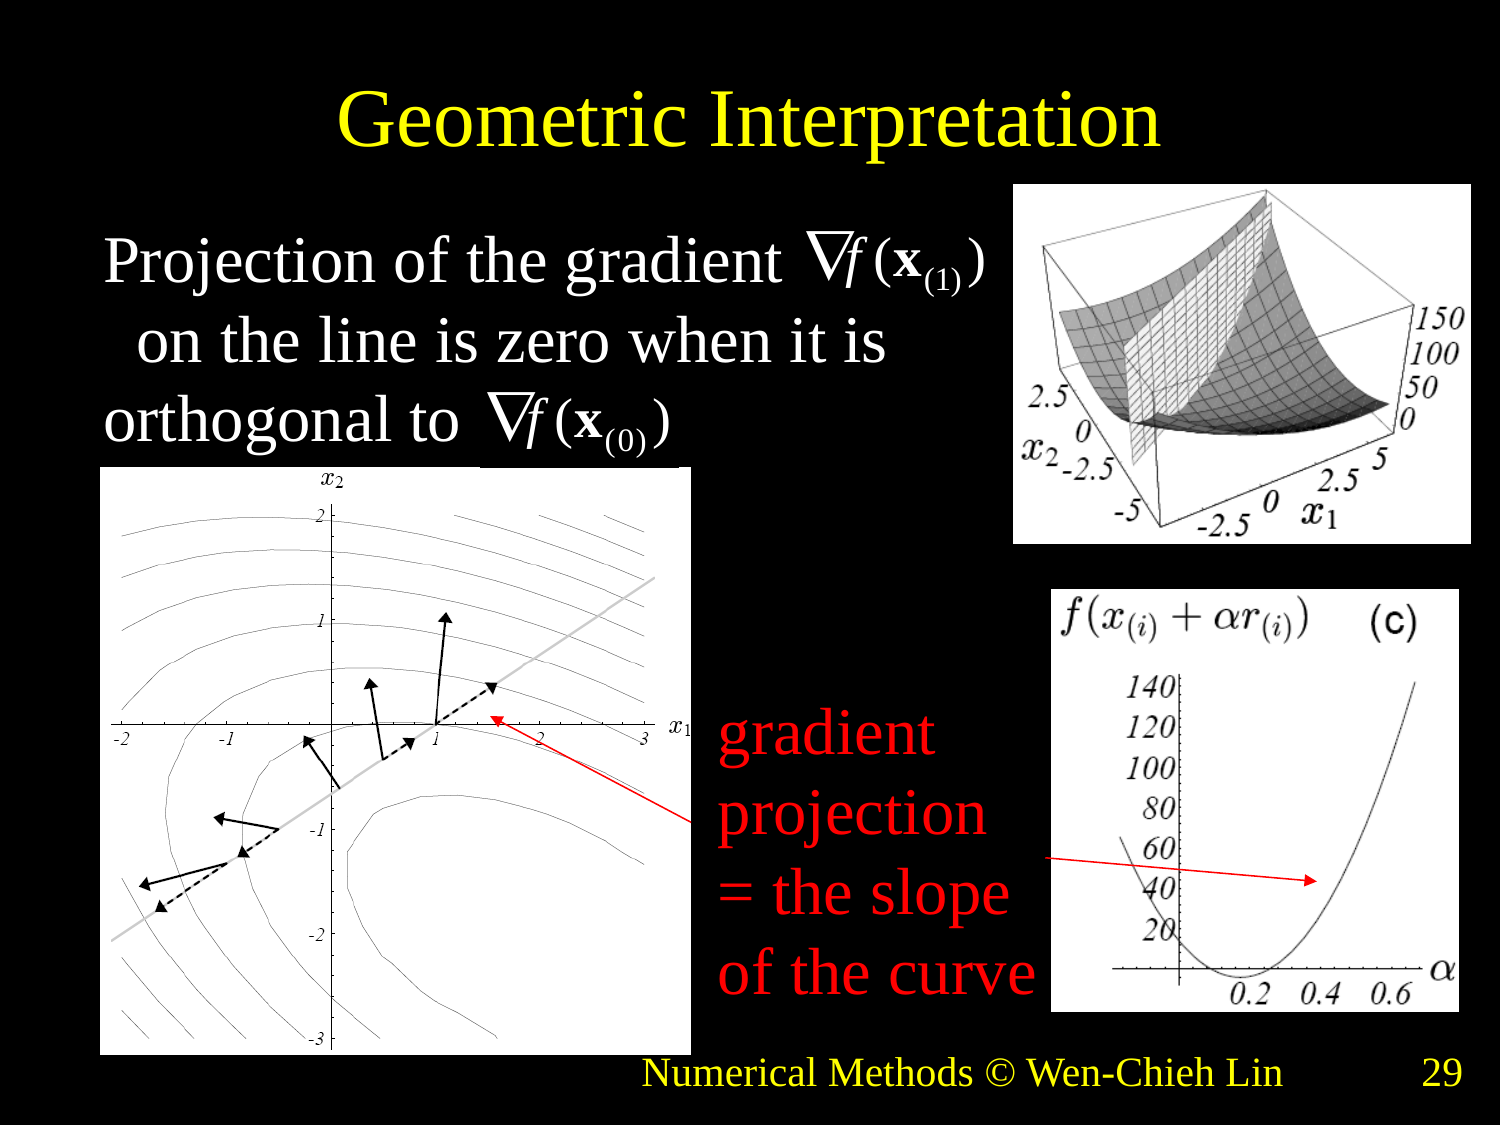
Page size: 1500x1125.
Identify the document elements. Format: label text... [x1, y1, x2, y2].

text_box gradient projection = the slope of the curve [702, 680, 1046, 1016]
picture [1012, 184, 1471, 544]
title Geometric Interpretation [75, 19, 1425, 208]
footer Numerical Methods © Wen-Chieh Lin [490, 1024, 1128, 1103]
slide_number 29 [1128, 1024, 1479, 1103]
picture [100, 467, 692, 1055]
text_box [479, 381, 680, 469]
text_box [798, 219, 995, 307]
text_box Projection of the gradient on the line is zero when it is orthogonal to [88, 207, 939, 463]
picture [1051, 588, 1460, 1012]
